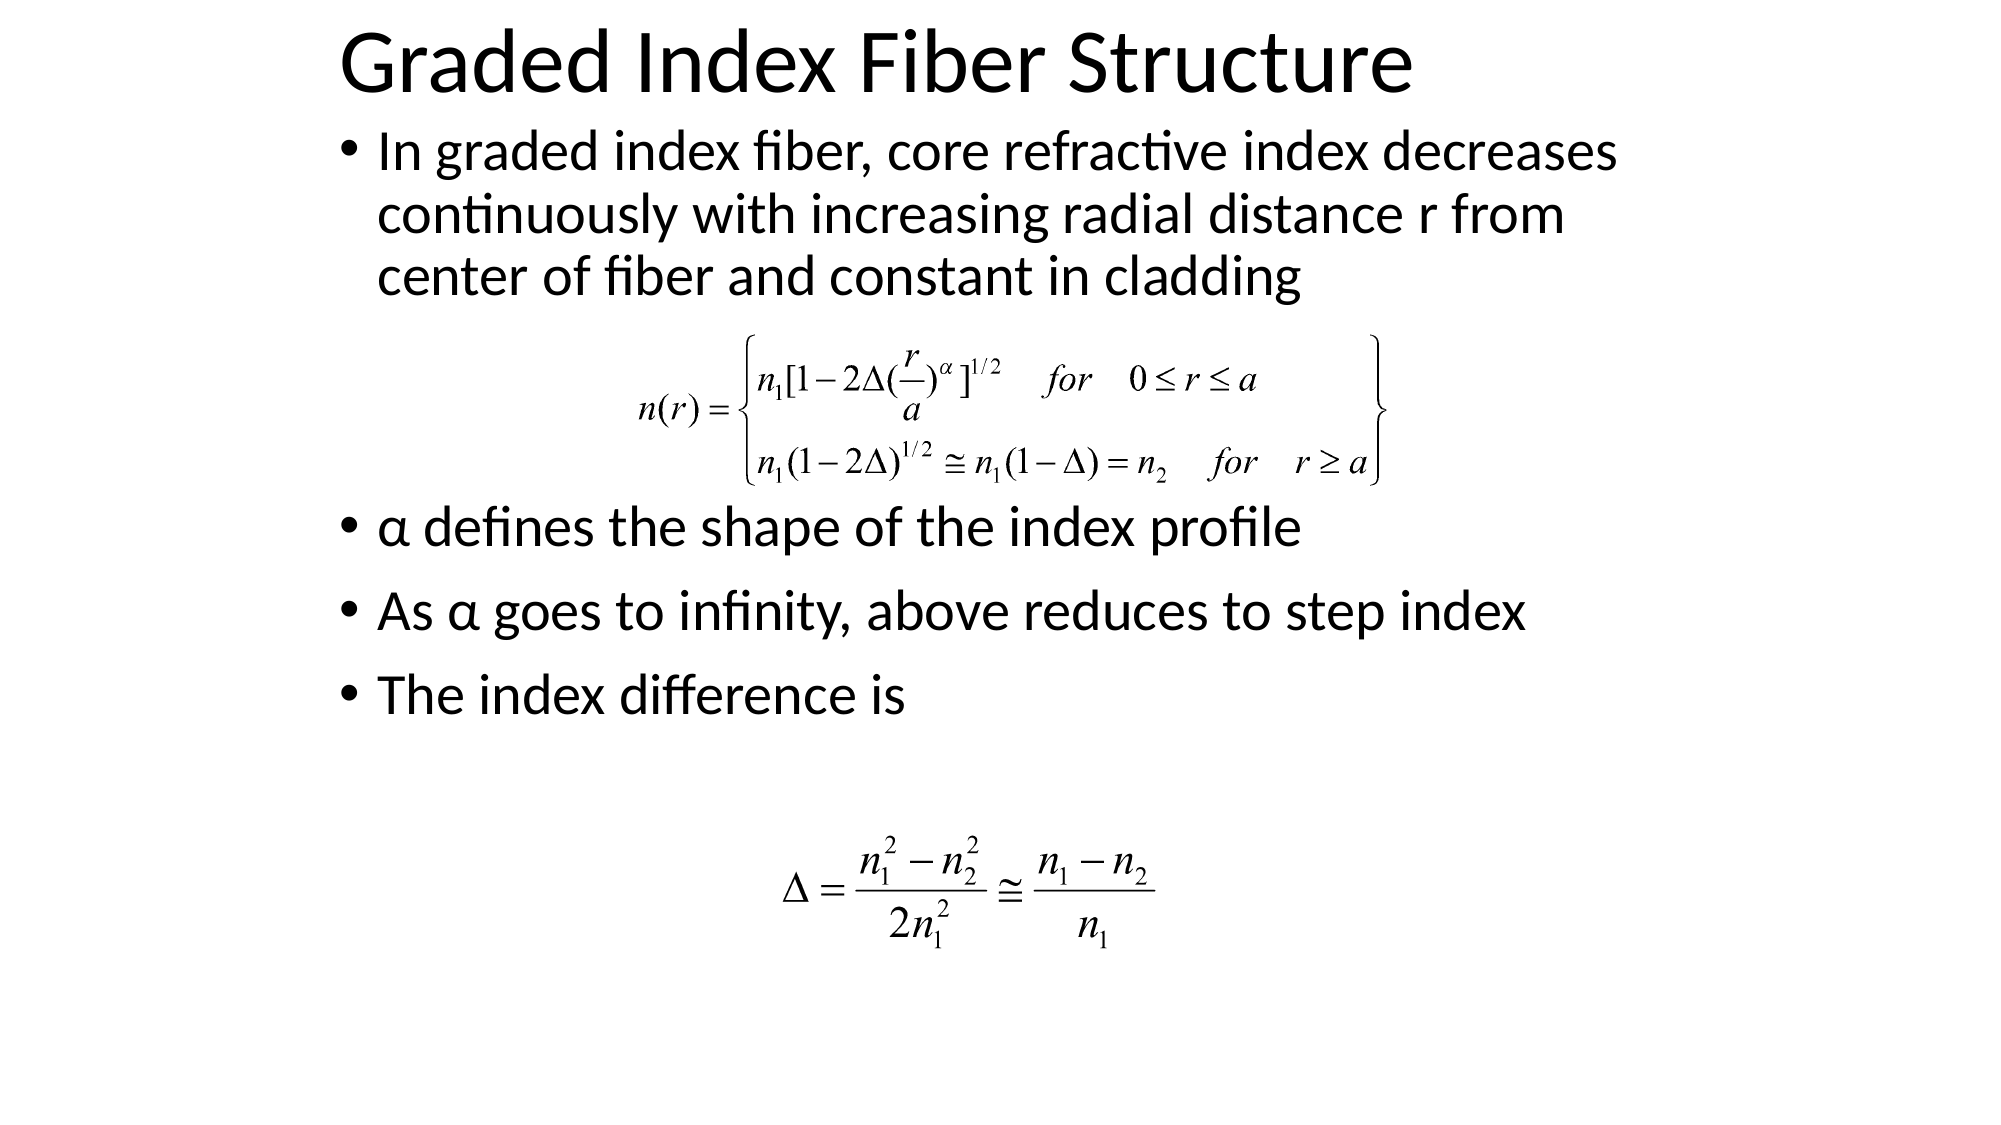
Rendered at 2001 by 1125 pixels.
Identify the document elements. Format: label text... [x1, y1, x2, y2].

picture [775, 823, 1164, 959]
title Graded Index Fiber Structure [324, 0, 1676, 112]
picture [632, 325, 1393, 495]
list In graded index fiber, core refractive index decreases continuously with increasing radial distance r from center of fiber and constant in cladding α defines the shape of the index profile As α goes to infinity, above reduces to step index The index difference is [324, 112, 1676, 1063]
